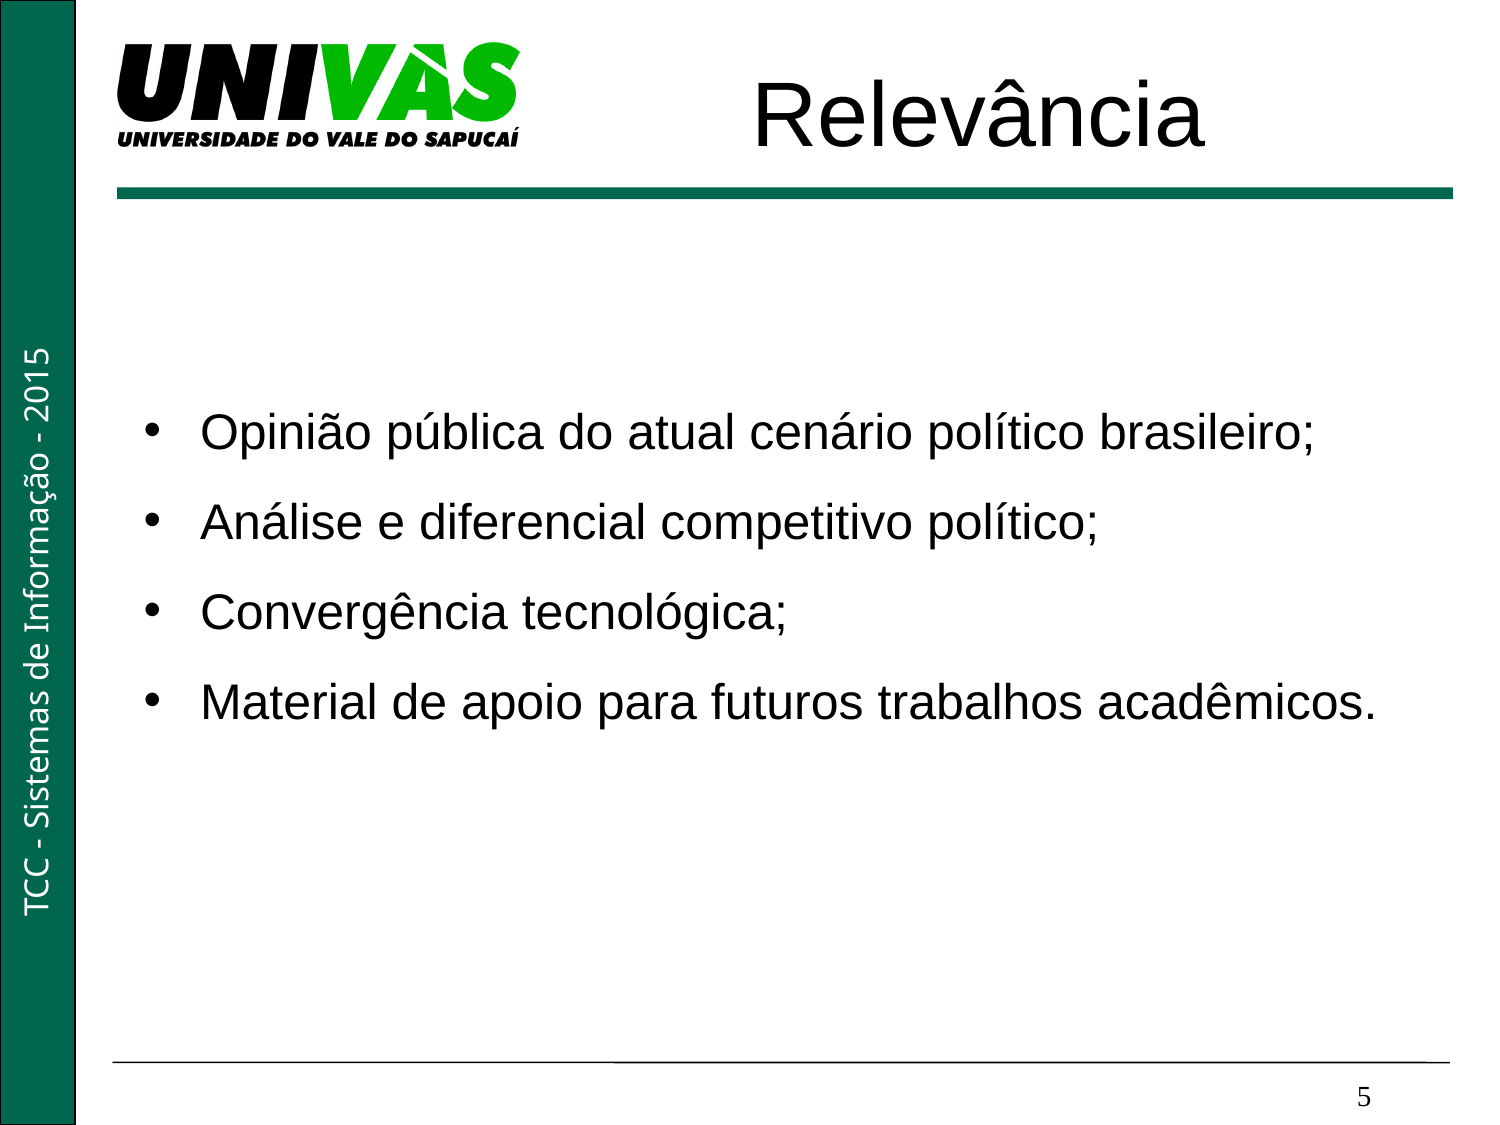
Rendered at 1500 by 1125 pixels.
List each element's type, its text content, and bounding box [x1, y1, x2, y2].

title Relevância [515, 35, 1442, 186]
text_box Opinião pública do atual cenário político brasileiro; Análise e diferencial competitivo político; Convergência tecnológica; Material de apoio para futuros trabalhos acadêmicos. [128, 361, 1436, 823]
picture [117, 42, 515, 147]
text_box 5 [1257, 1070, 1471, 1121]
